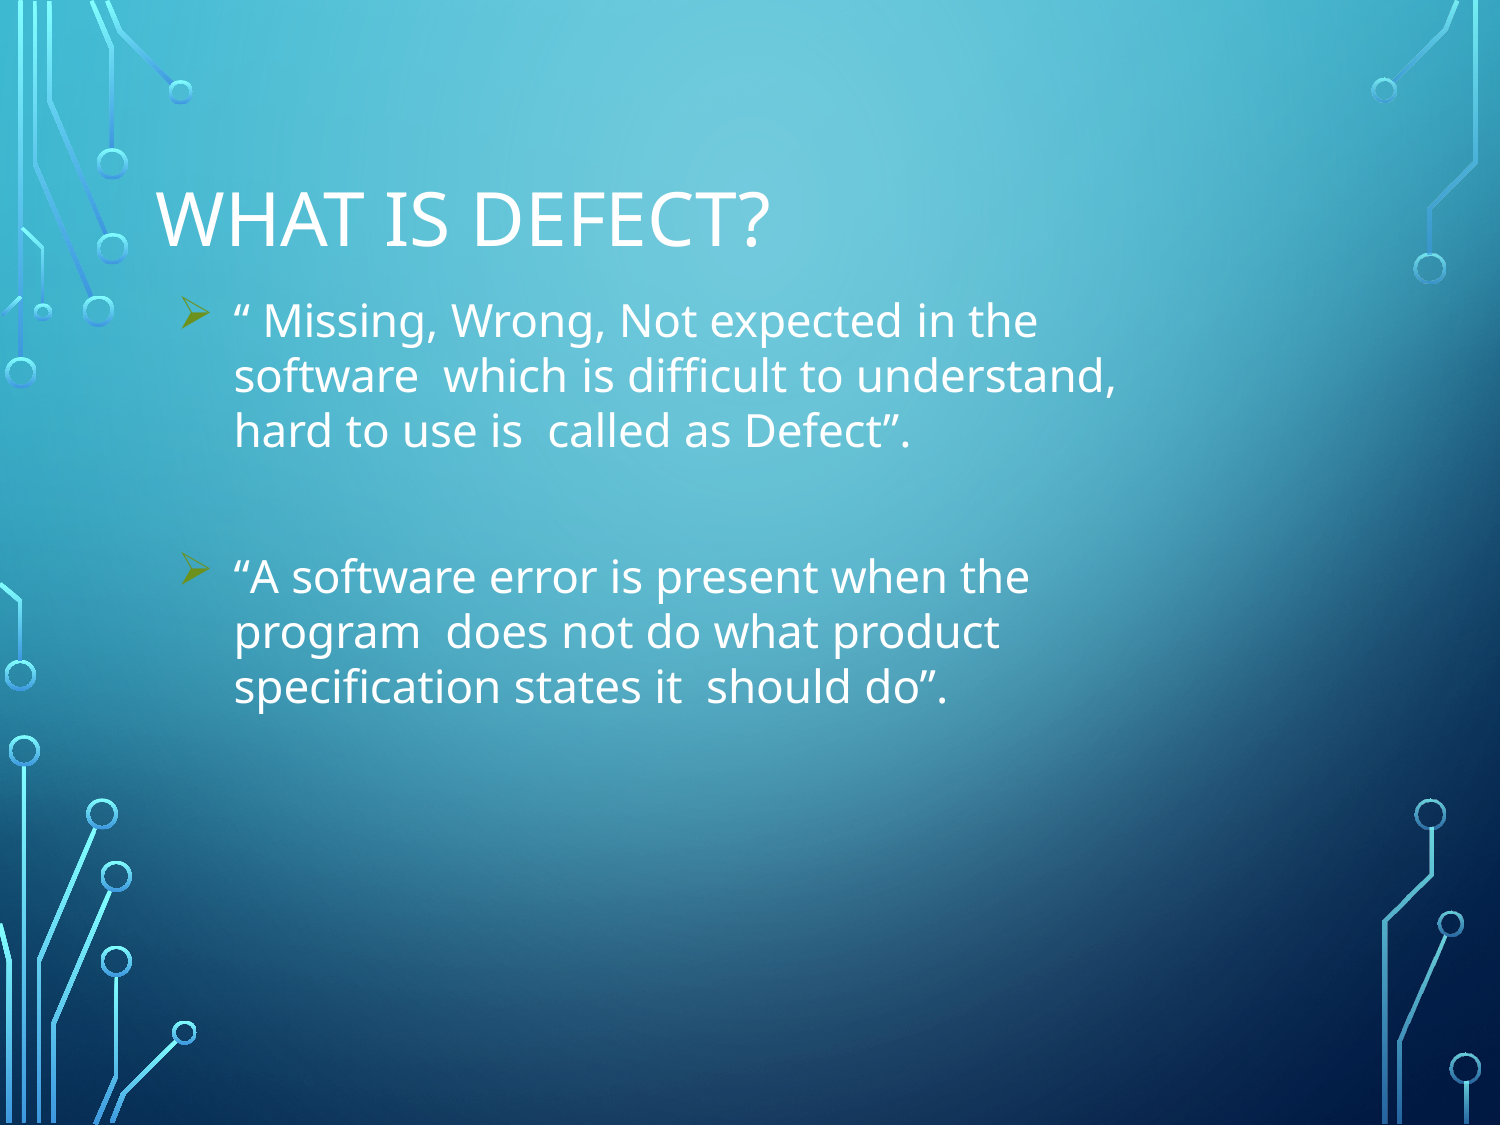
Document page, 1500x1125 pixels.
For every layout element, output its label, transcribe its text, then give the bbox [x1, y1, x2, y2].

text_box “ Missing, Wrong, Not expected in the software which is difficult to understand, hard to use is called as Defect”. “A software error is present when the program does not do what product specification states it should do”. [175, 344, 1187, 713]
title What is defect? [140, 101, 1360, 344]
